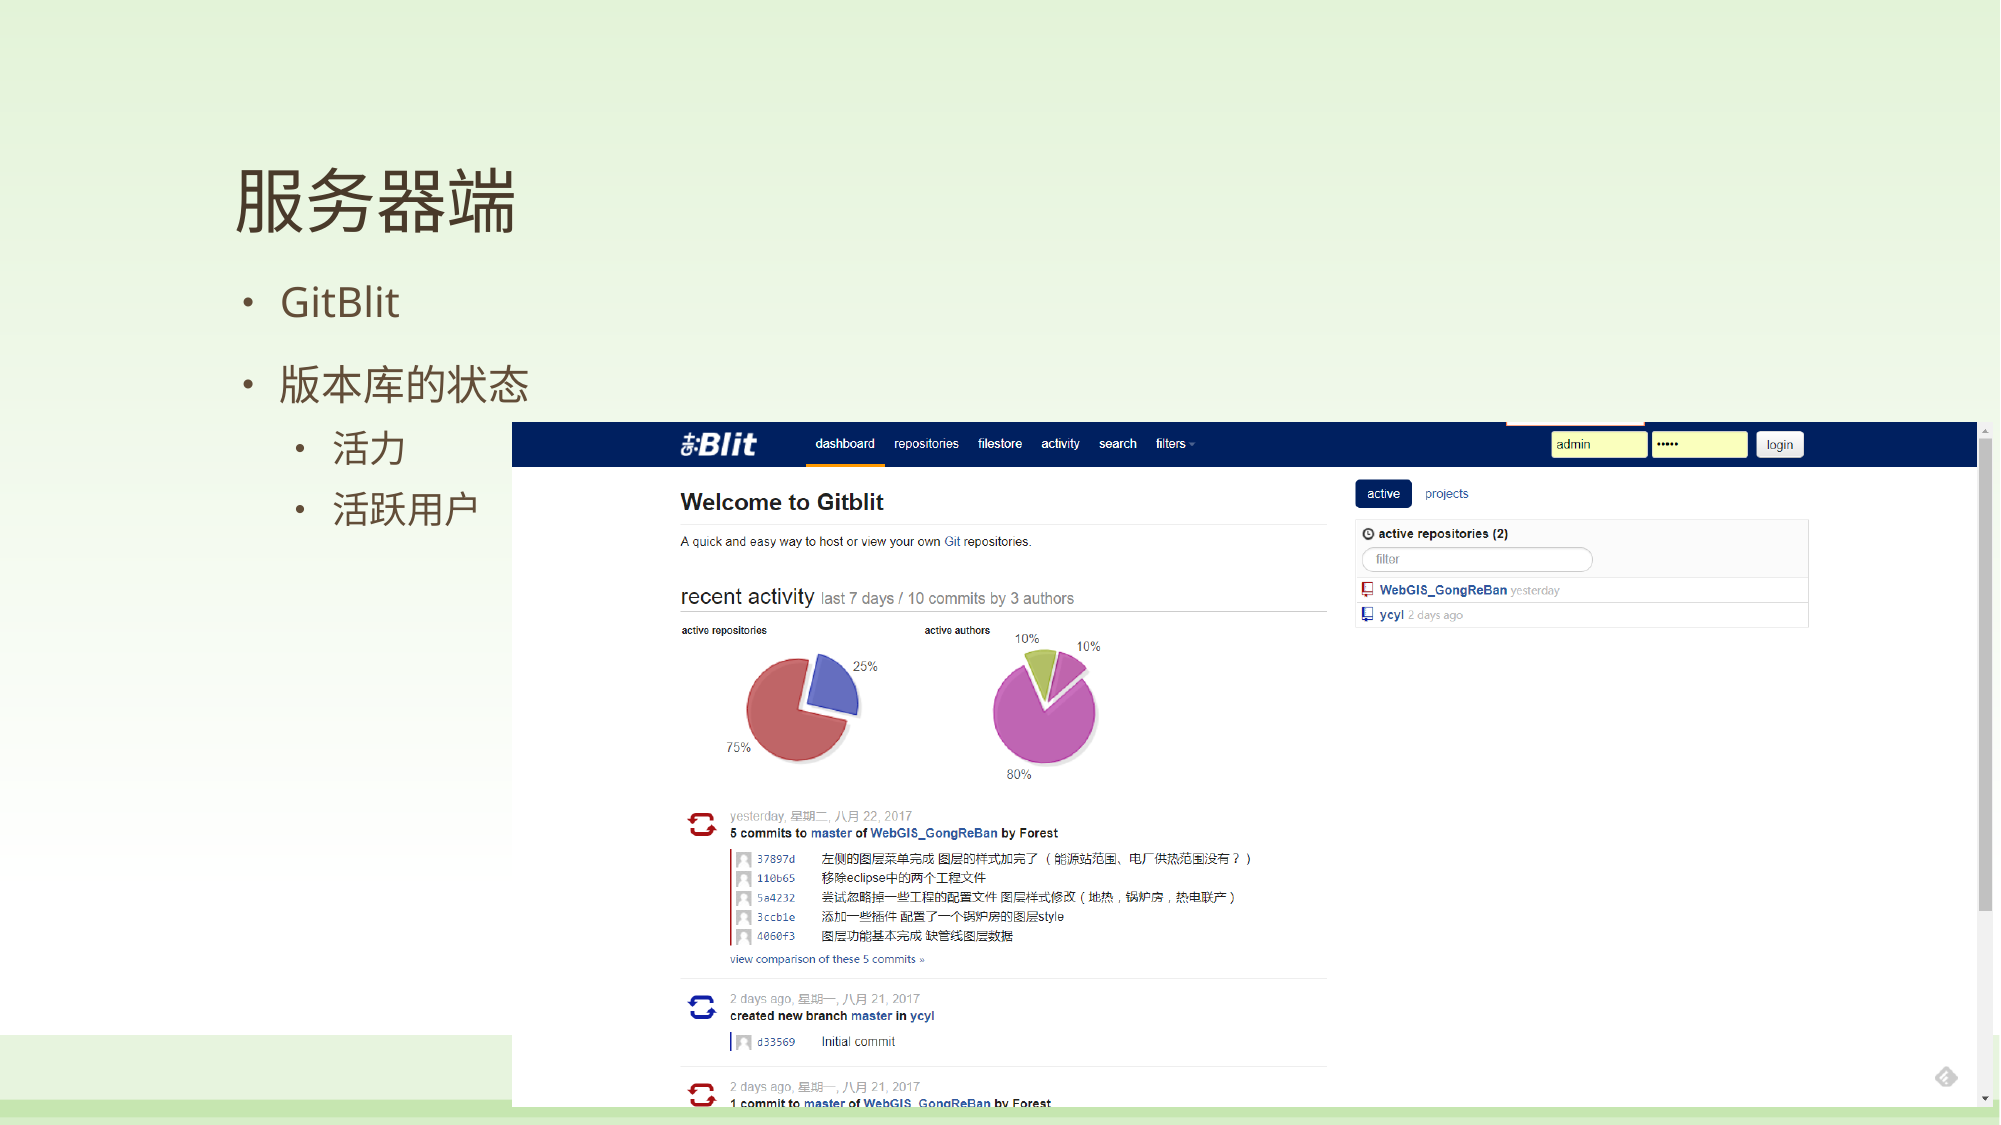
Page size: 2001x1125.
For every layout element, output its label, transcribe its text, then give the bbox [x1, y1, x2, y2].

picture [512, 422, 1993, 1107]
title 服务器端 [219, 71, 1780, 251]
list GitBlit 版本库的状态 活力 活跃用户 [219, 274, 1780, 987]
